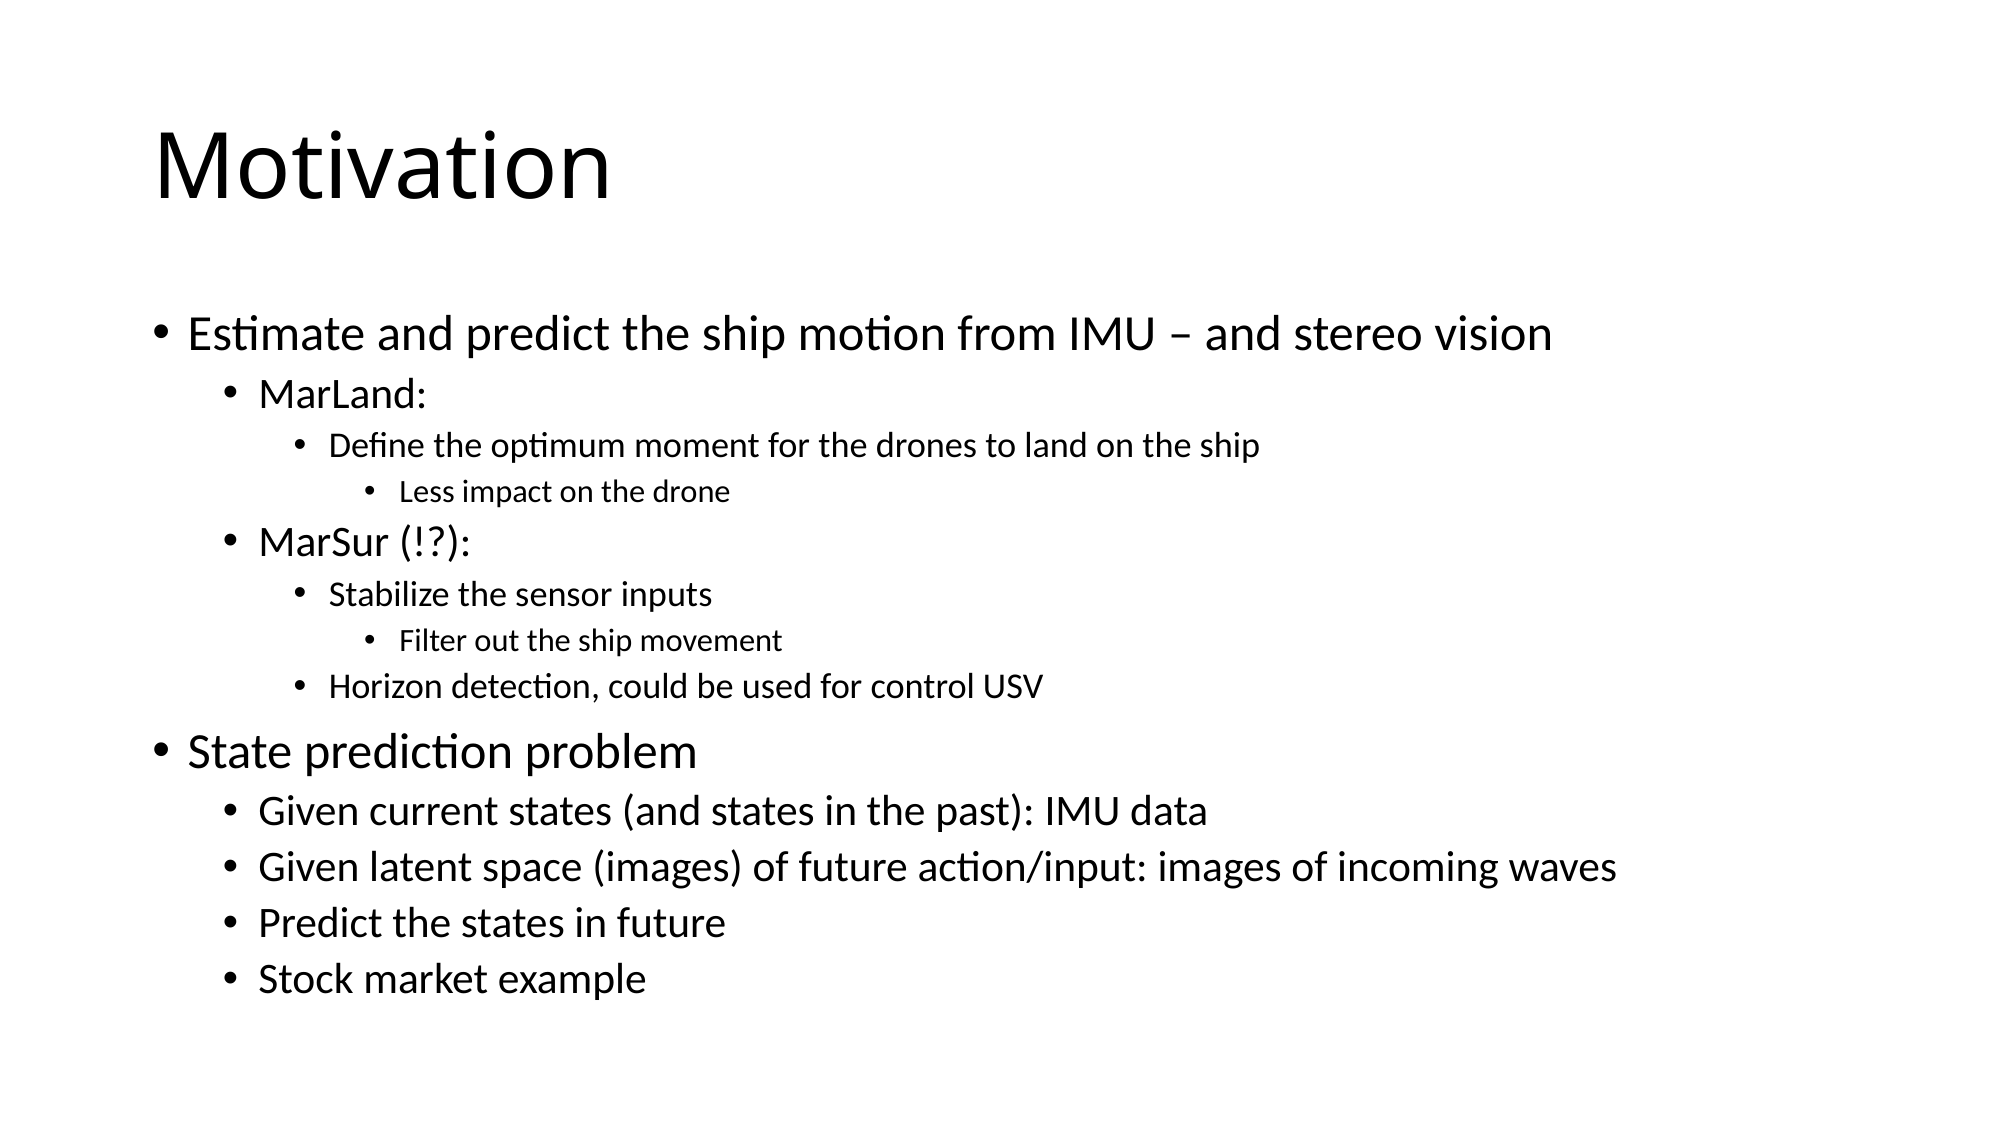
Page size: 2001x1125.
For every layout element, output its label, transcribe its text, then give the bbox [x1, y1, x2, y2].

title Motivation [137, 59, 1863, 278]
list Estimate and predict the ship motion from IMU – and stereo vision MarLand: Define the optimum moment for the drones to land on the ship Less impact on the drone MarSur (!?): Stabilize the sensor inputs Filter out the ship movement Horizon detection, could be used for control USV State prediction problem Given current states (and states in the past): IMU data Given latent space (images) of future action/input: images of incoming waves Predict the states in future Stock market example [137, 299, 1863, 1014]
